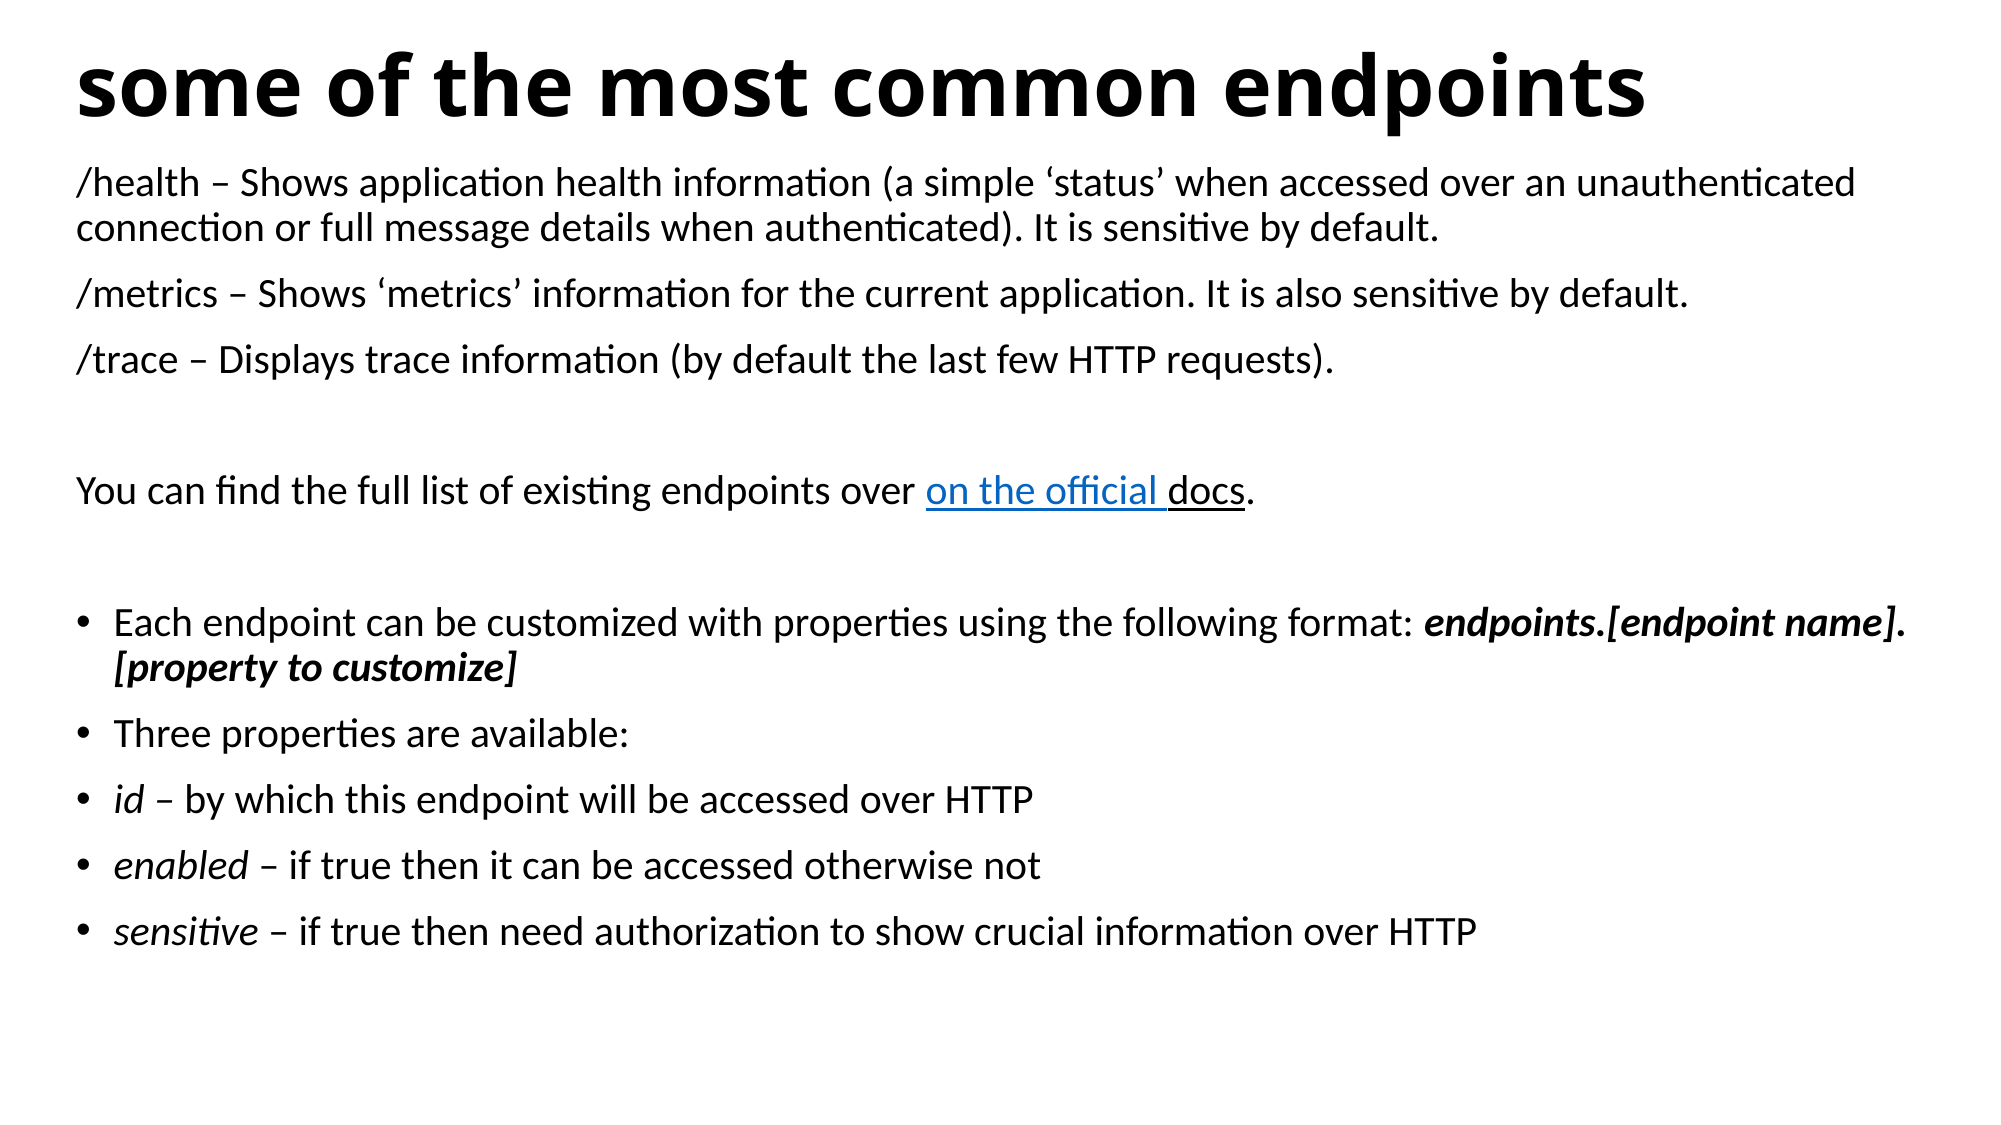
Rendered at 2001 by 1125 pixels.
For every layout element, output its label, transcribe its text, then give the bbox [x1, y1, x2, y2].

title some of the most common endpoints [61, 24, 1787, 153]
list /health – Shows application health information (a simple ‘status’ when accessed over an unauthenticated connection or full message details when authenticated). It is sensitive by default. /metrics – Shows ‘metrics’ information for the current application. It is also sensitive by default. /trace – Displays trace information (by default the last few HTTP requests). You can find the full list of existing endpoints over on the official docs. Each endpoint can be customized with properties using the following format: endpoints.[endpoint name].[property to customize] Three properties are available: id – by which this endpoint will be accessed over HTTP enabled – if true then it can be accessed otherwise not sensitive – if true then need authorization to show crucial information over HTTP [61, 152, 2000, 1089]
